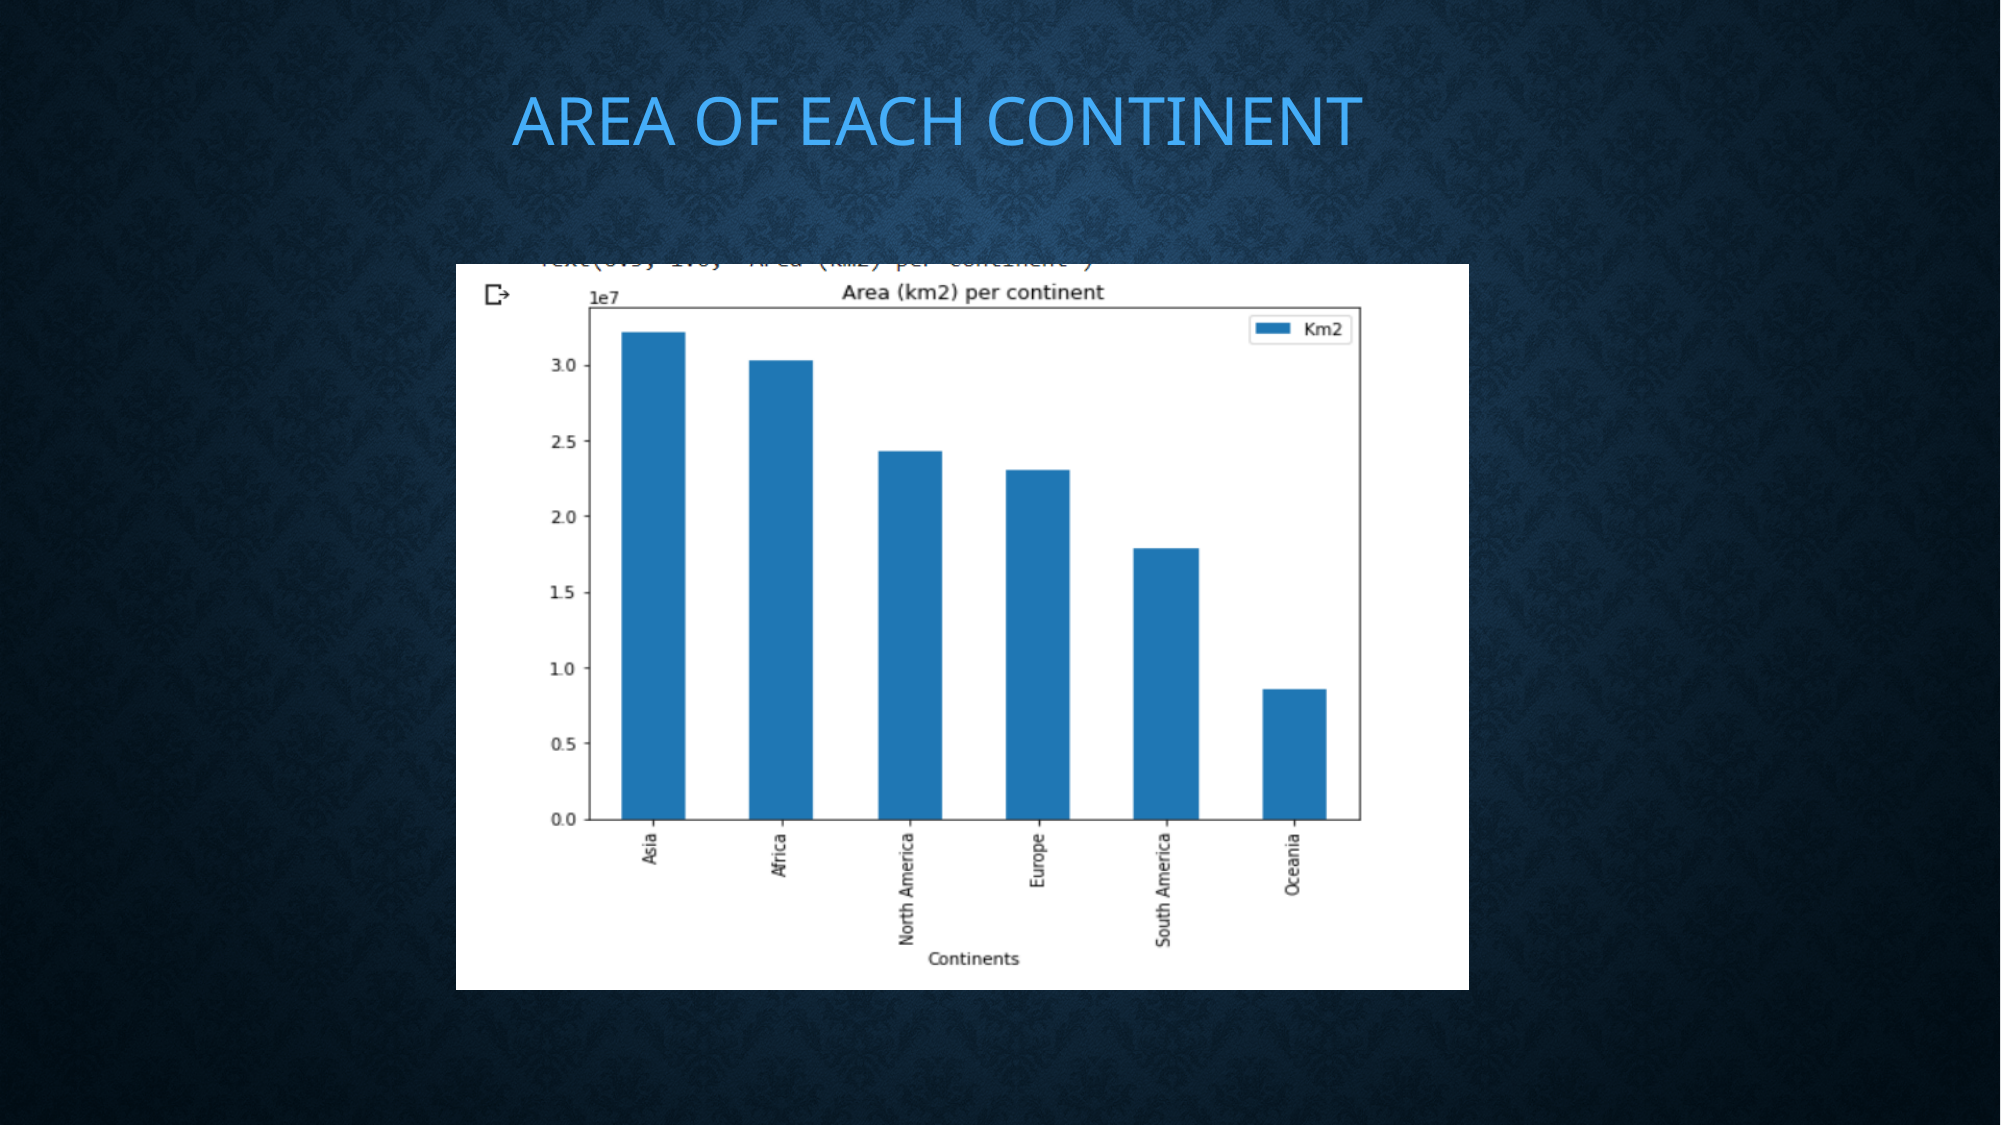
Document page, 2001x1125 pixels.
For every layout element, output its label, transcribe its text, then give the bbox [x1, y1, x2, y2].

text_box AREA OF EACH CONTINENT [84, 71, 1713, 167]
picture [456, 264, 1470, 991]
